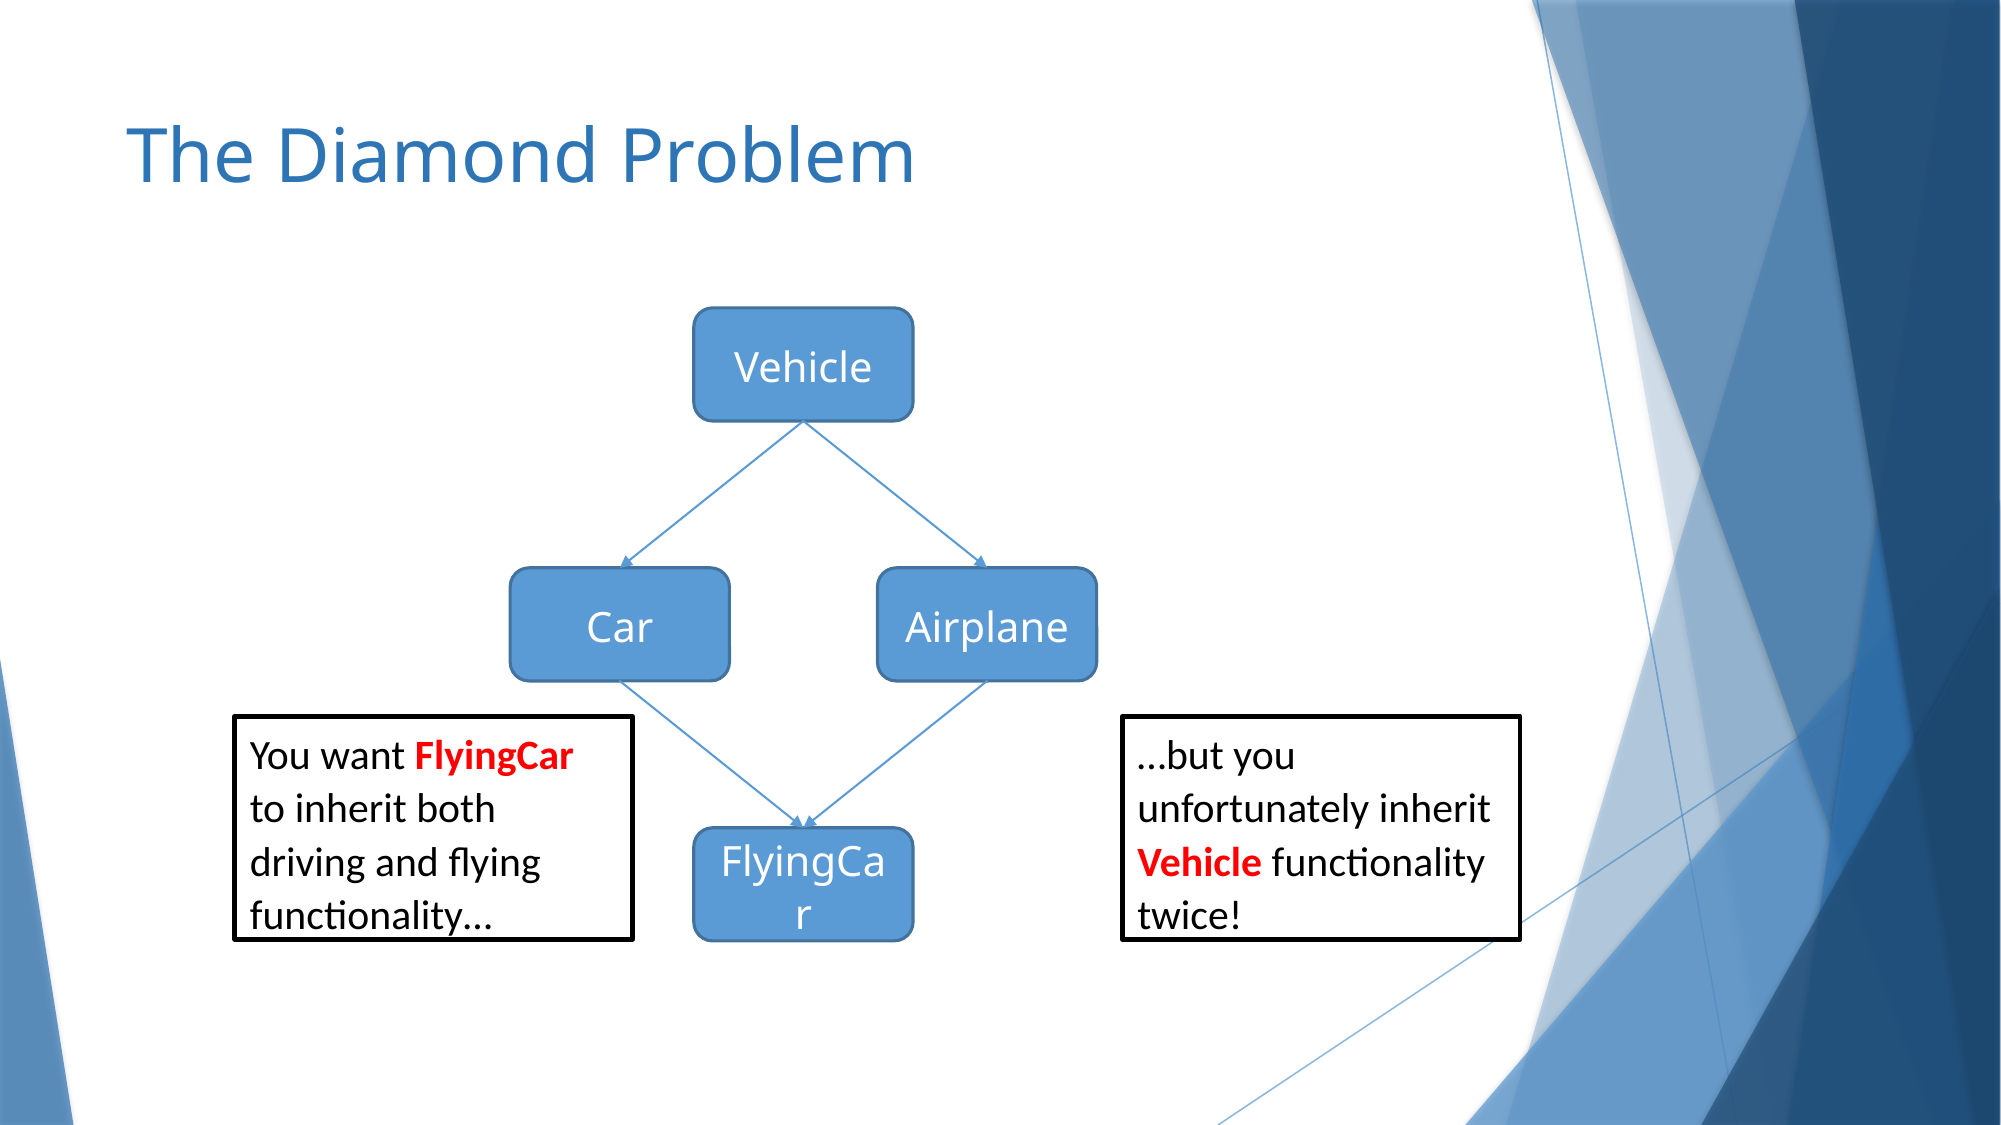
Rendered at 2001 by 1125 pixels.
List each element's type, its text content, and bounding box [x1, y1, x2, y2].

title The Diamond Problem [111, 99, 1522, 289]
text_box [50, 290, 1582, 980]
